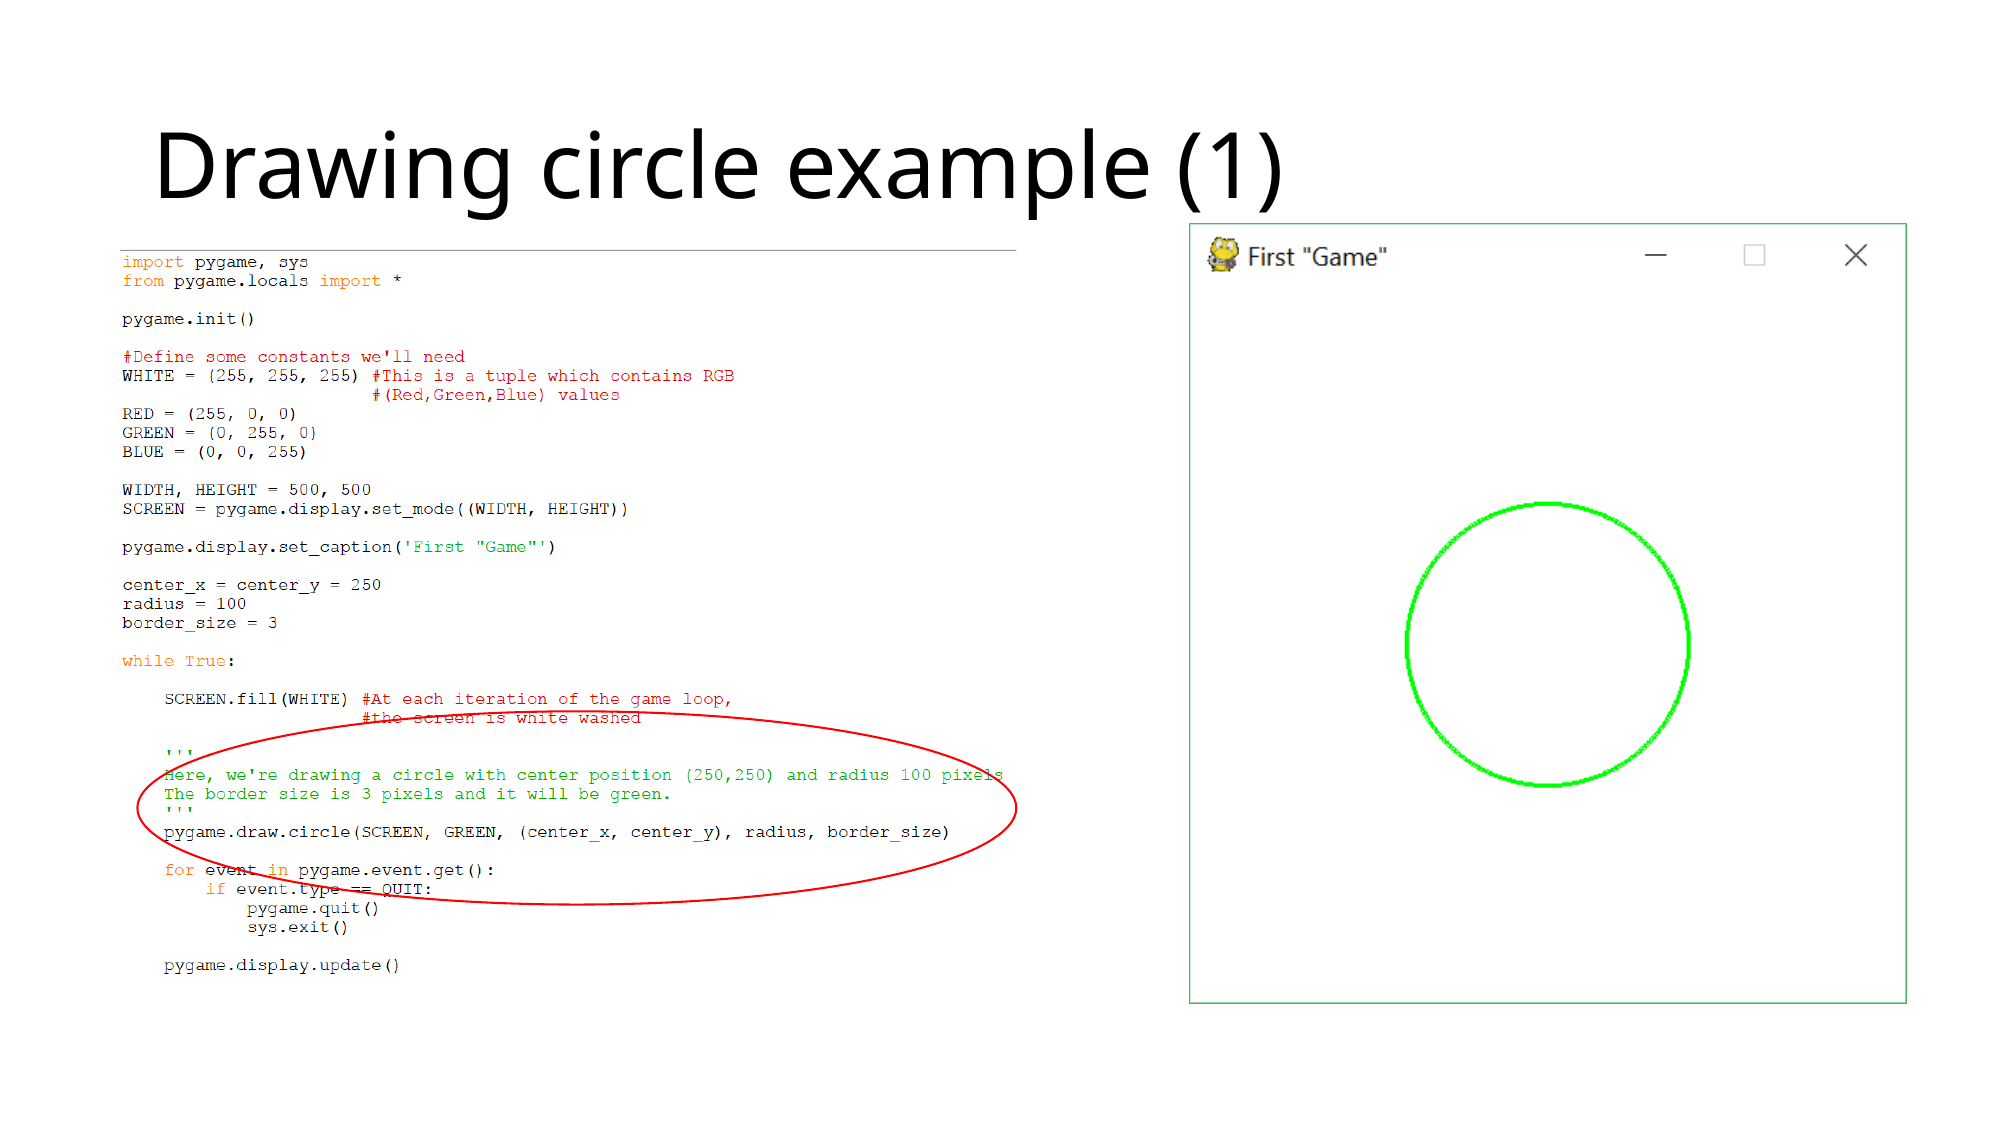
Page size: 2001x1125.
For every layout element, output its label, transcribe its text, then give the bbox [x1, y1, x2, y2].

picture [1189, 223, 1907, 1004]
picture [119, 249, 1017, 989]
title Drawing circle example (1) [137, 59, 1863, 278]
